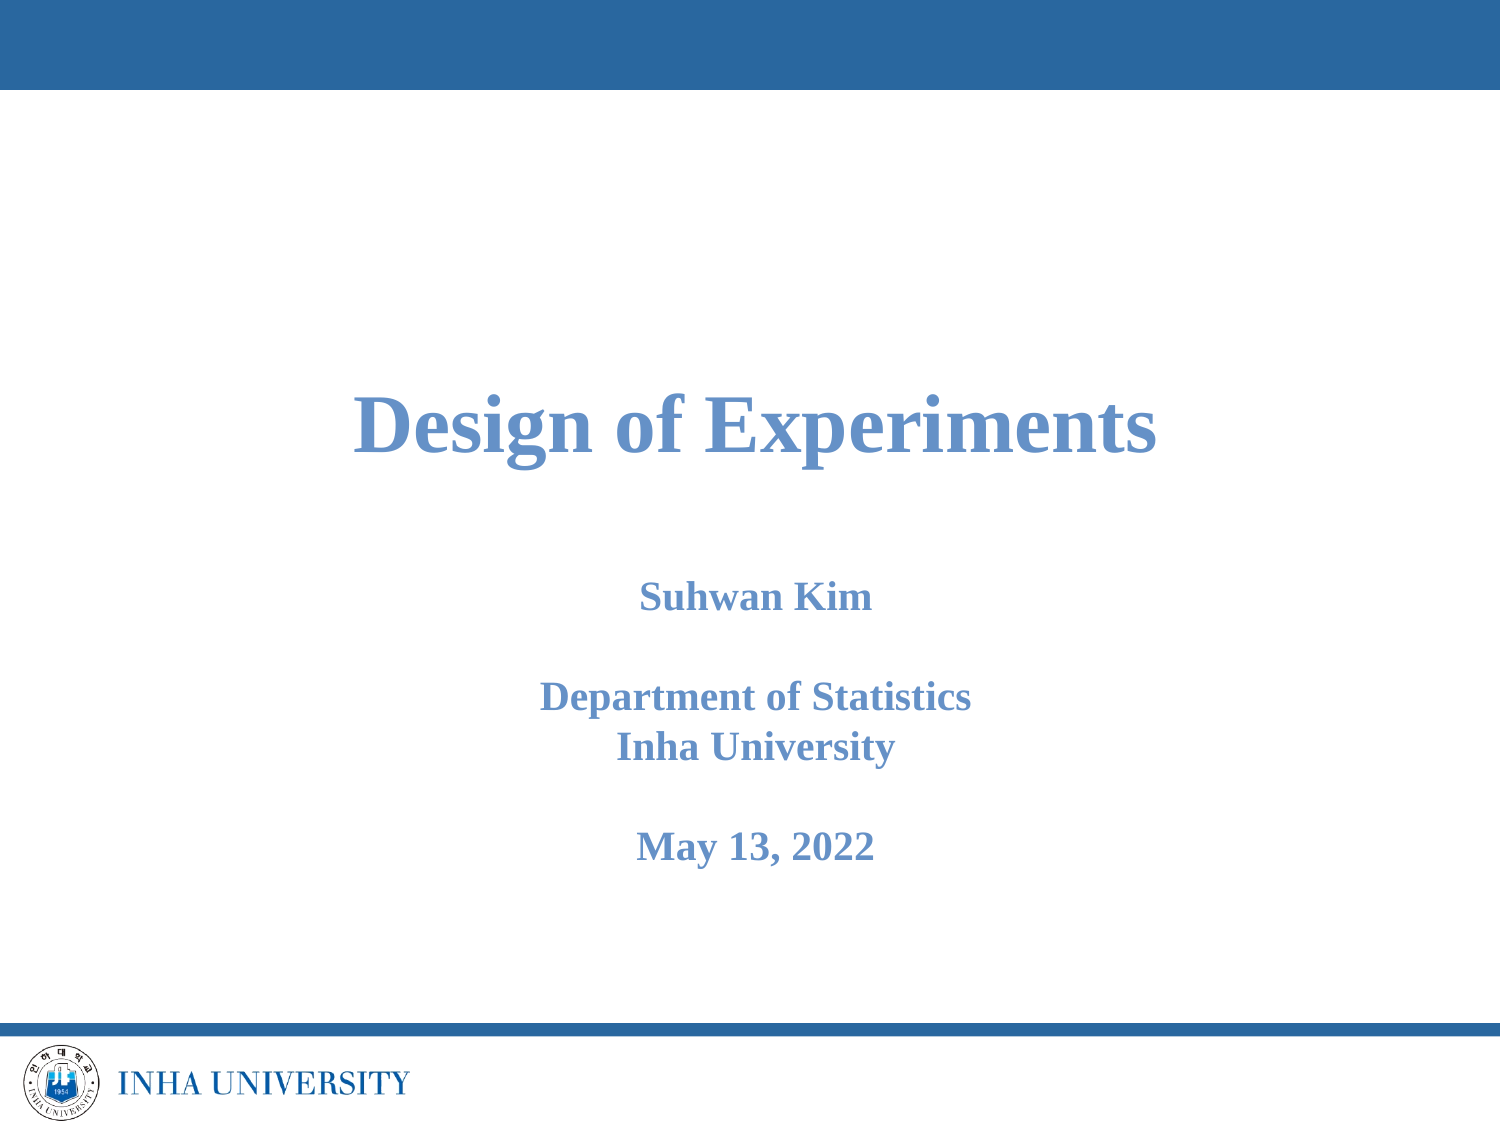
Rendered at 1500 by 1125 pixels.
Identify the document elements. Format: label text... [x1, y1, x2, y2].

picture [9, 1037, 423, 1125]
text_box Design of Experiments Suhwan Kim Department of Statistics Inha University May 13, 2022 [53, 361, 1459, 877]
